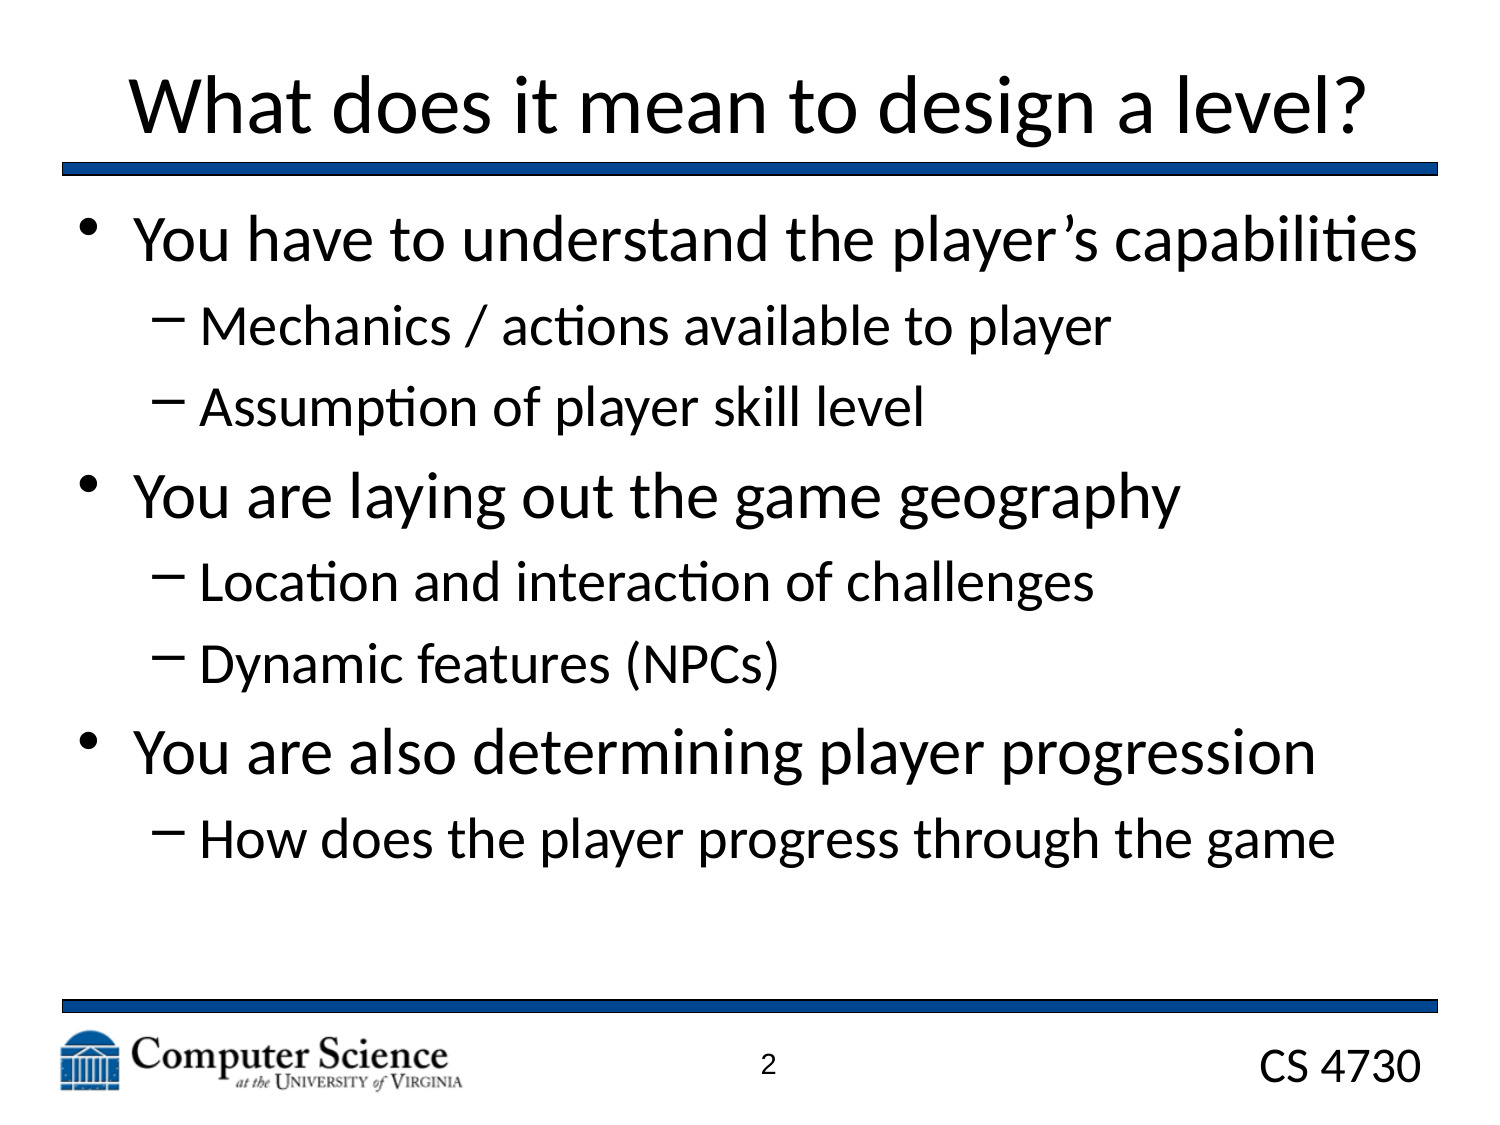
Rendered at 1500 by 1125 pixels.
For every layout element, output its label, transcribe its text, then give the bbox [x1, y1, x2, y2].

picture [50, 1024, 472, 1101]
footer 2 [512, 1037, 1026, 1088]
title What does it mean to design a level? [62, 49, 1438, 151]
list You have to understand the player’s capabilities Mechanics / actions available to player Assumption of player skill level You are laying out the game geography Location and interaction of challenges Dynamic features (NPCs) You are also determining player progression How does the player progress through the game [62, 187, 1438, 1001]
